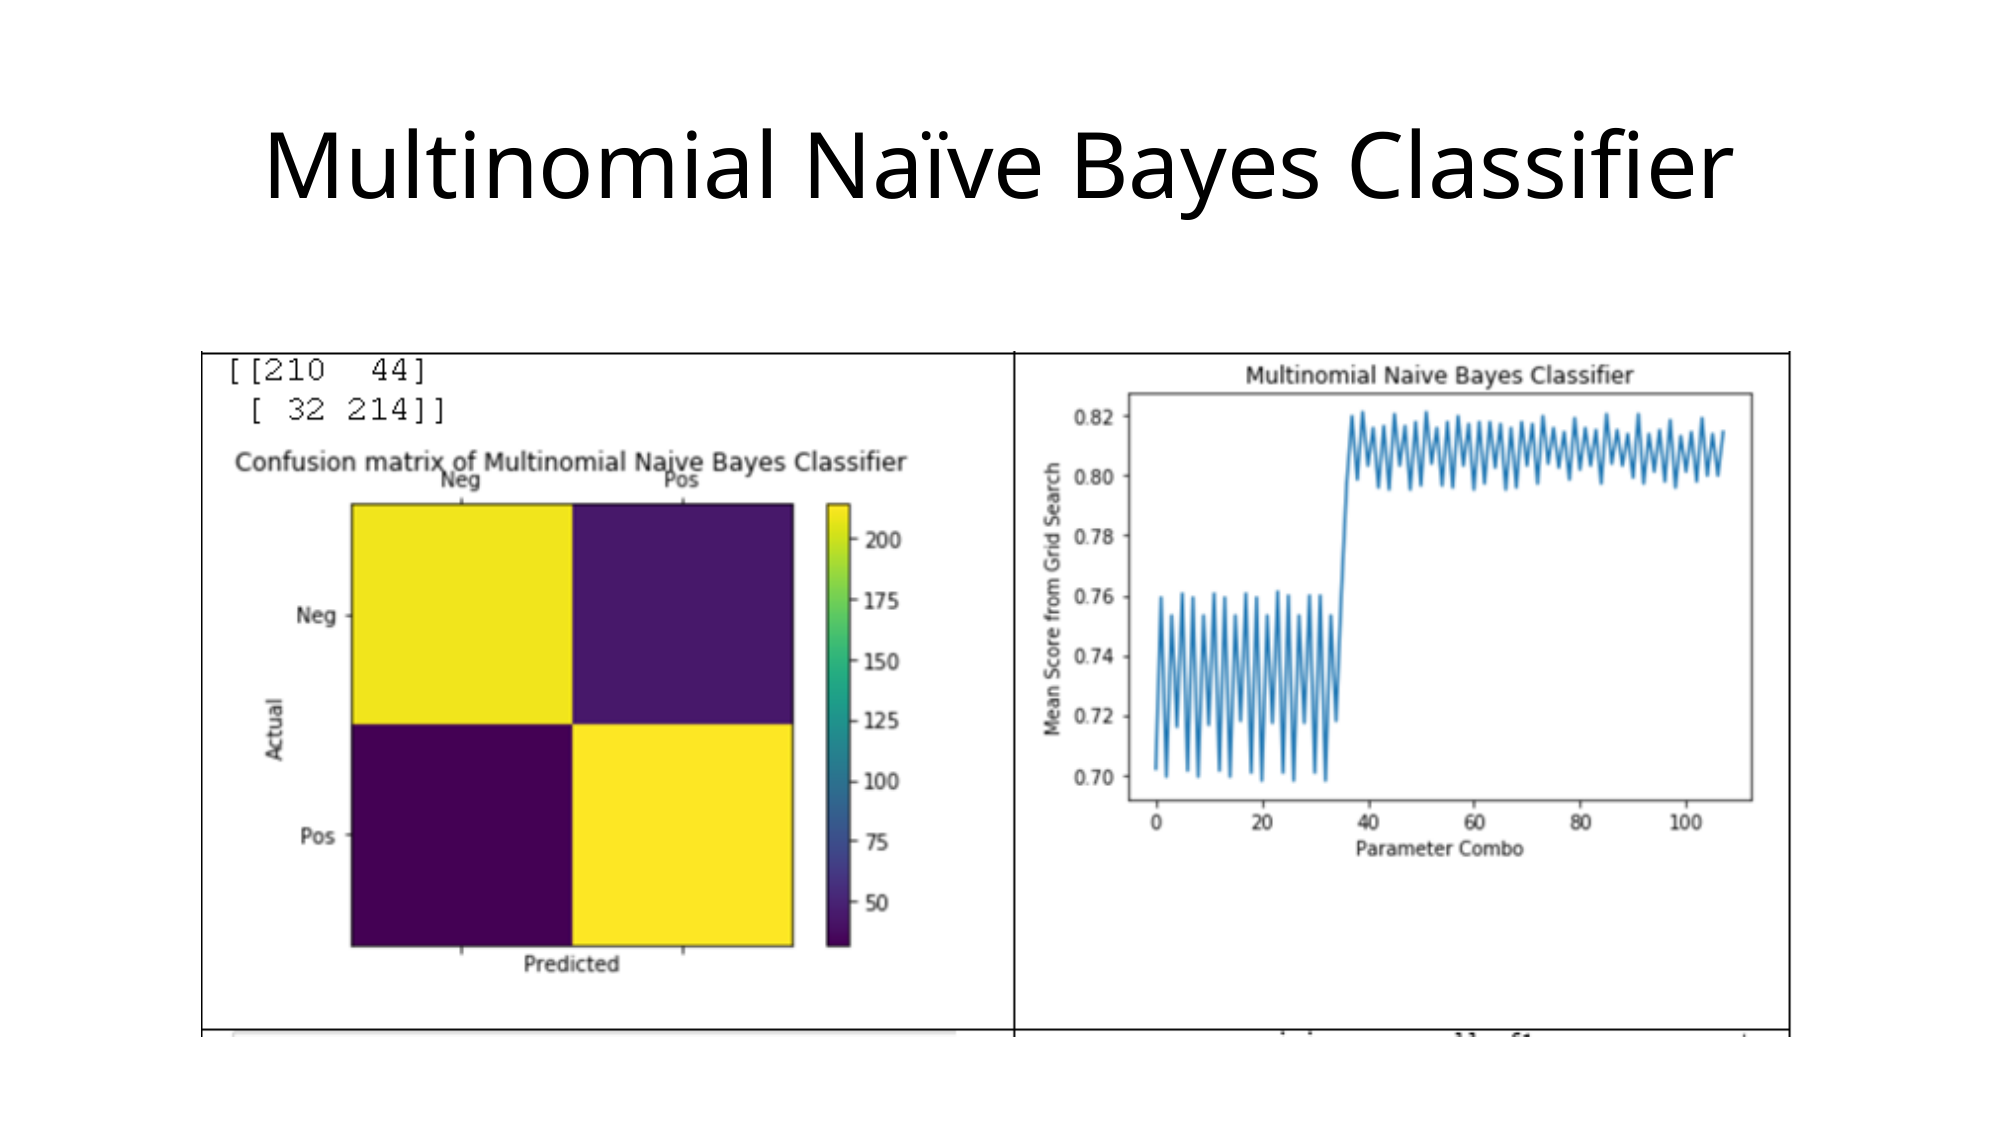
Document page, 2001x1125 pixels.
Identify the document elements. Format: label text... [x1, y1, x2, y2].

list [201, 350, 1799, 1037]
title Multinomial Naïve Bayes Classifier [137, 59, 1863, 278]
